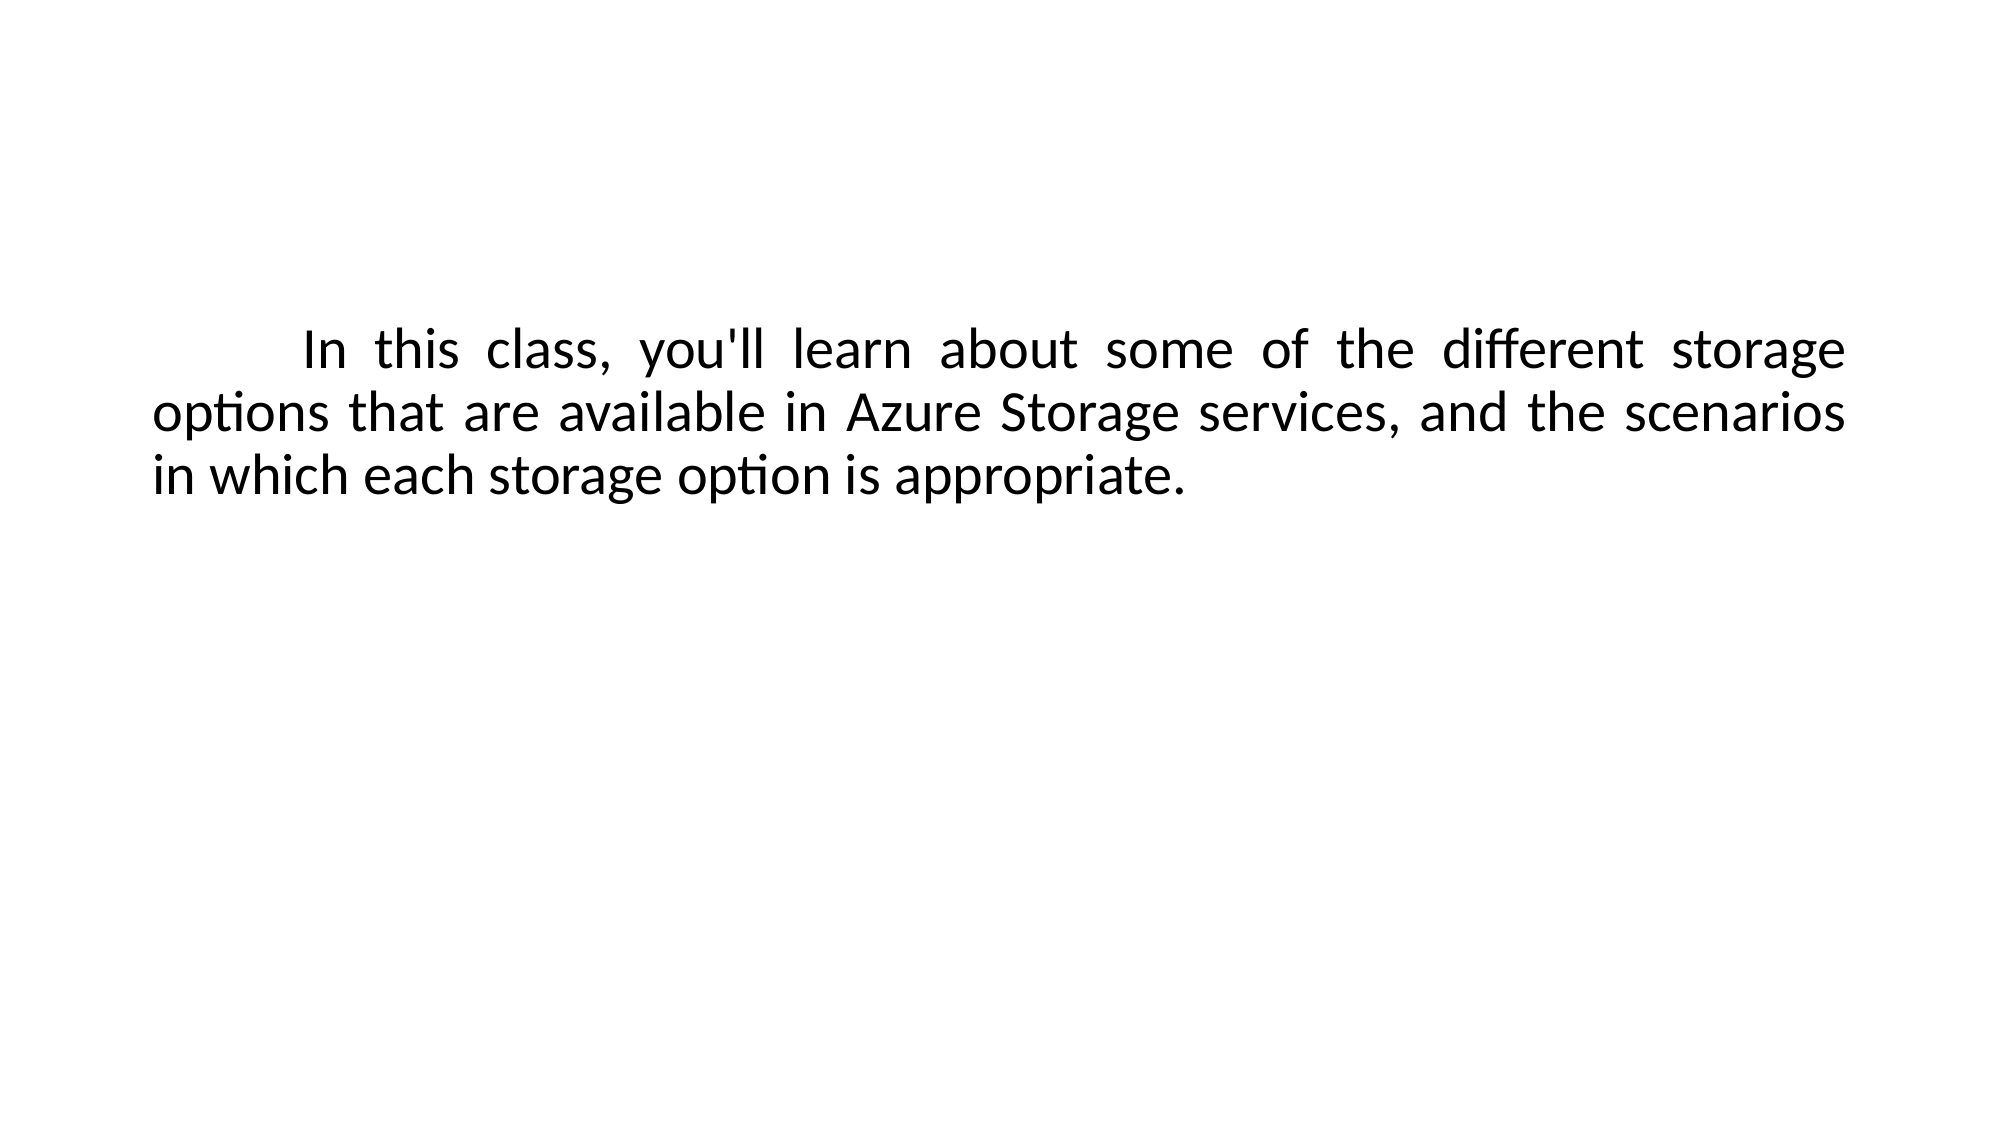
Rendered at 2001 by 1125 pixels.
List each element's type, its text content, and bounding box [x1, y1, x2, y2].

list In this class, you'll learn about some of the different storage options that are available in Azure Storage services, and the scenarios in which each storage option is appropriate. [137, 136, 1863, 1014]
